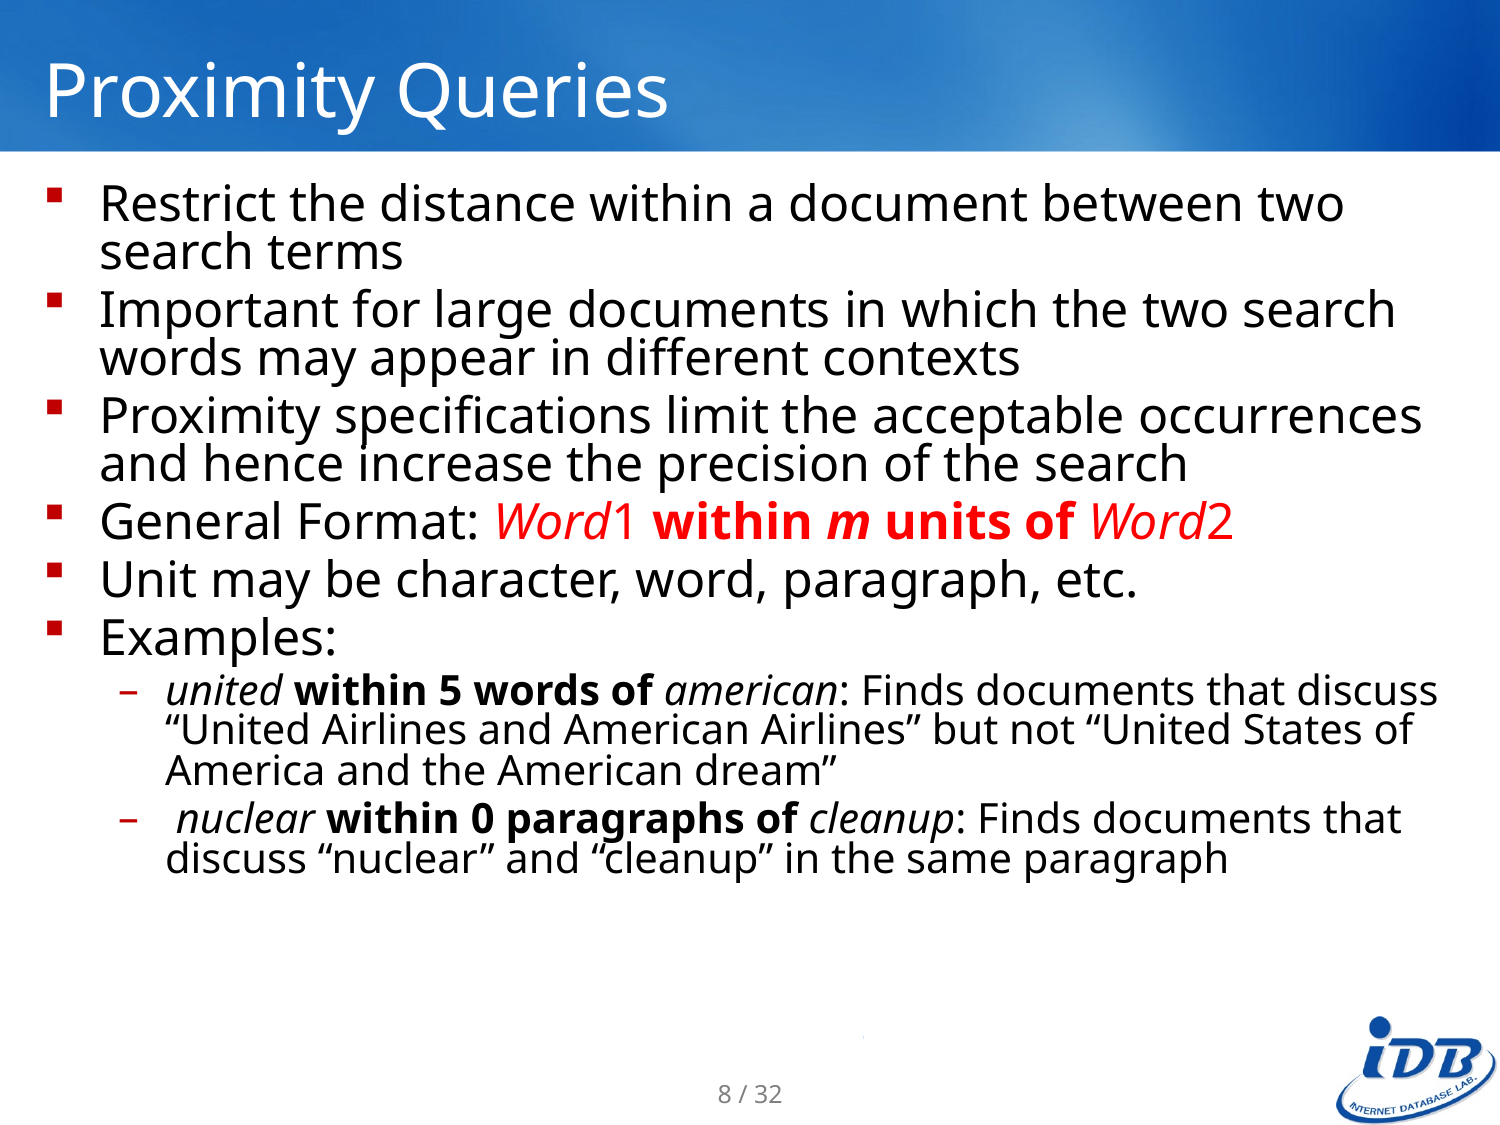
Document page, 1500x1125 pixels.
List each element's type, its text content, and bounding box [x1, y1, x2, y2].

picture [0, 0, 1500, 1125]
list Restrict the distance within a document between two search terms Important for large documents in which the two search words may appear in different contexts Proximity specifications limit the acceptable occurrences and hence increase the precision of the search General Format: Word1 within m units of Word2 Unit may be character, word, paragraph, etc. Examples: united within 5 words of american: Finds documents that discuss “United Airlines and American Airlines” but not “United States of America and the American dream” nuclear within 0 paragraphs of cleanup: Finds documents that discuss “nuclear” and “cleanup” in the same paragraph [28, 175, 1472, 1067]
title Proximity Queries [28, 23, 1472, 153]
slide_number 8 [688, 1078, 812, 1114]
